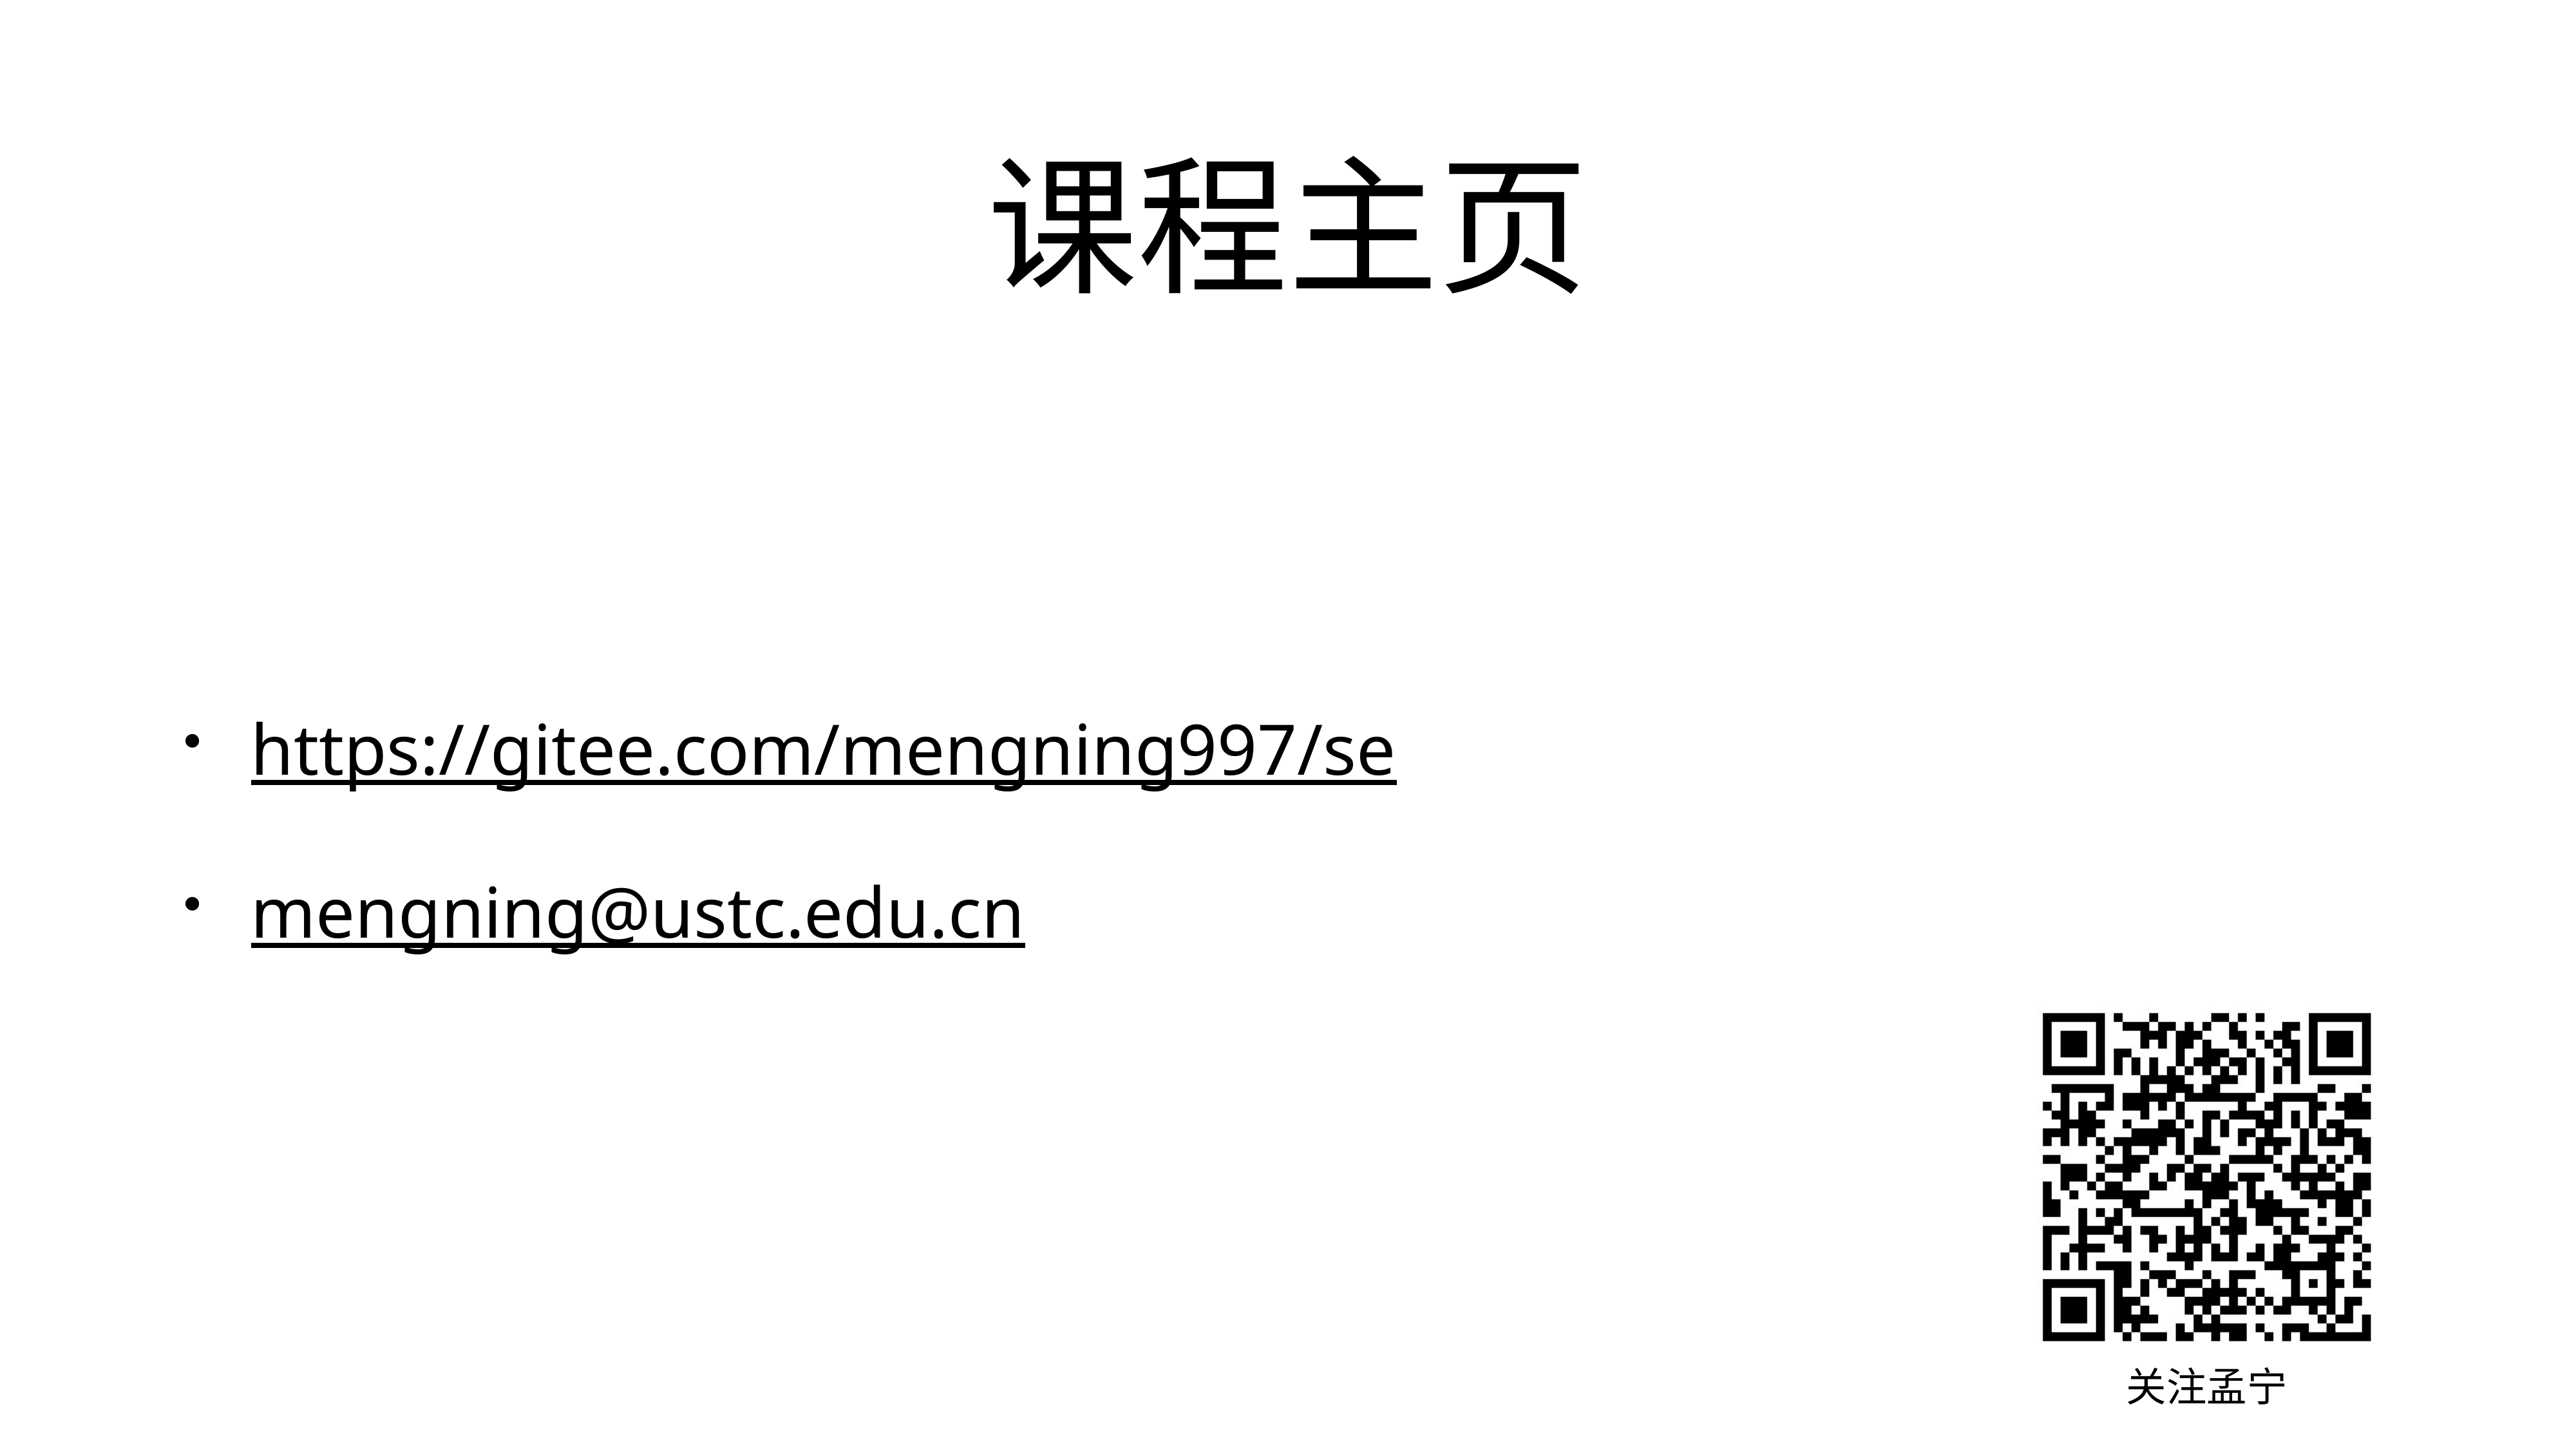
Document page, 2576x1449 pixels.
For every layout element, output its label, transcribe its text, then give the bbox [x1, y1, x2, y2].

list https://gitee.com/mengning997/se mengning@ustc.edu.cn [178, 341, 2398, 1316]
title 课程主页 [178, 100, 2398, 341]
picture [2016, 986, 2398, 1368]
text_box 关注孟宁 [2121, 1372, 2293, 1416]
